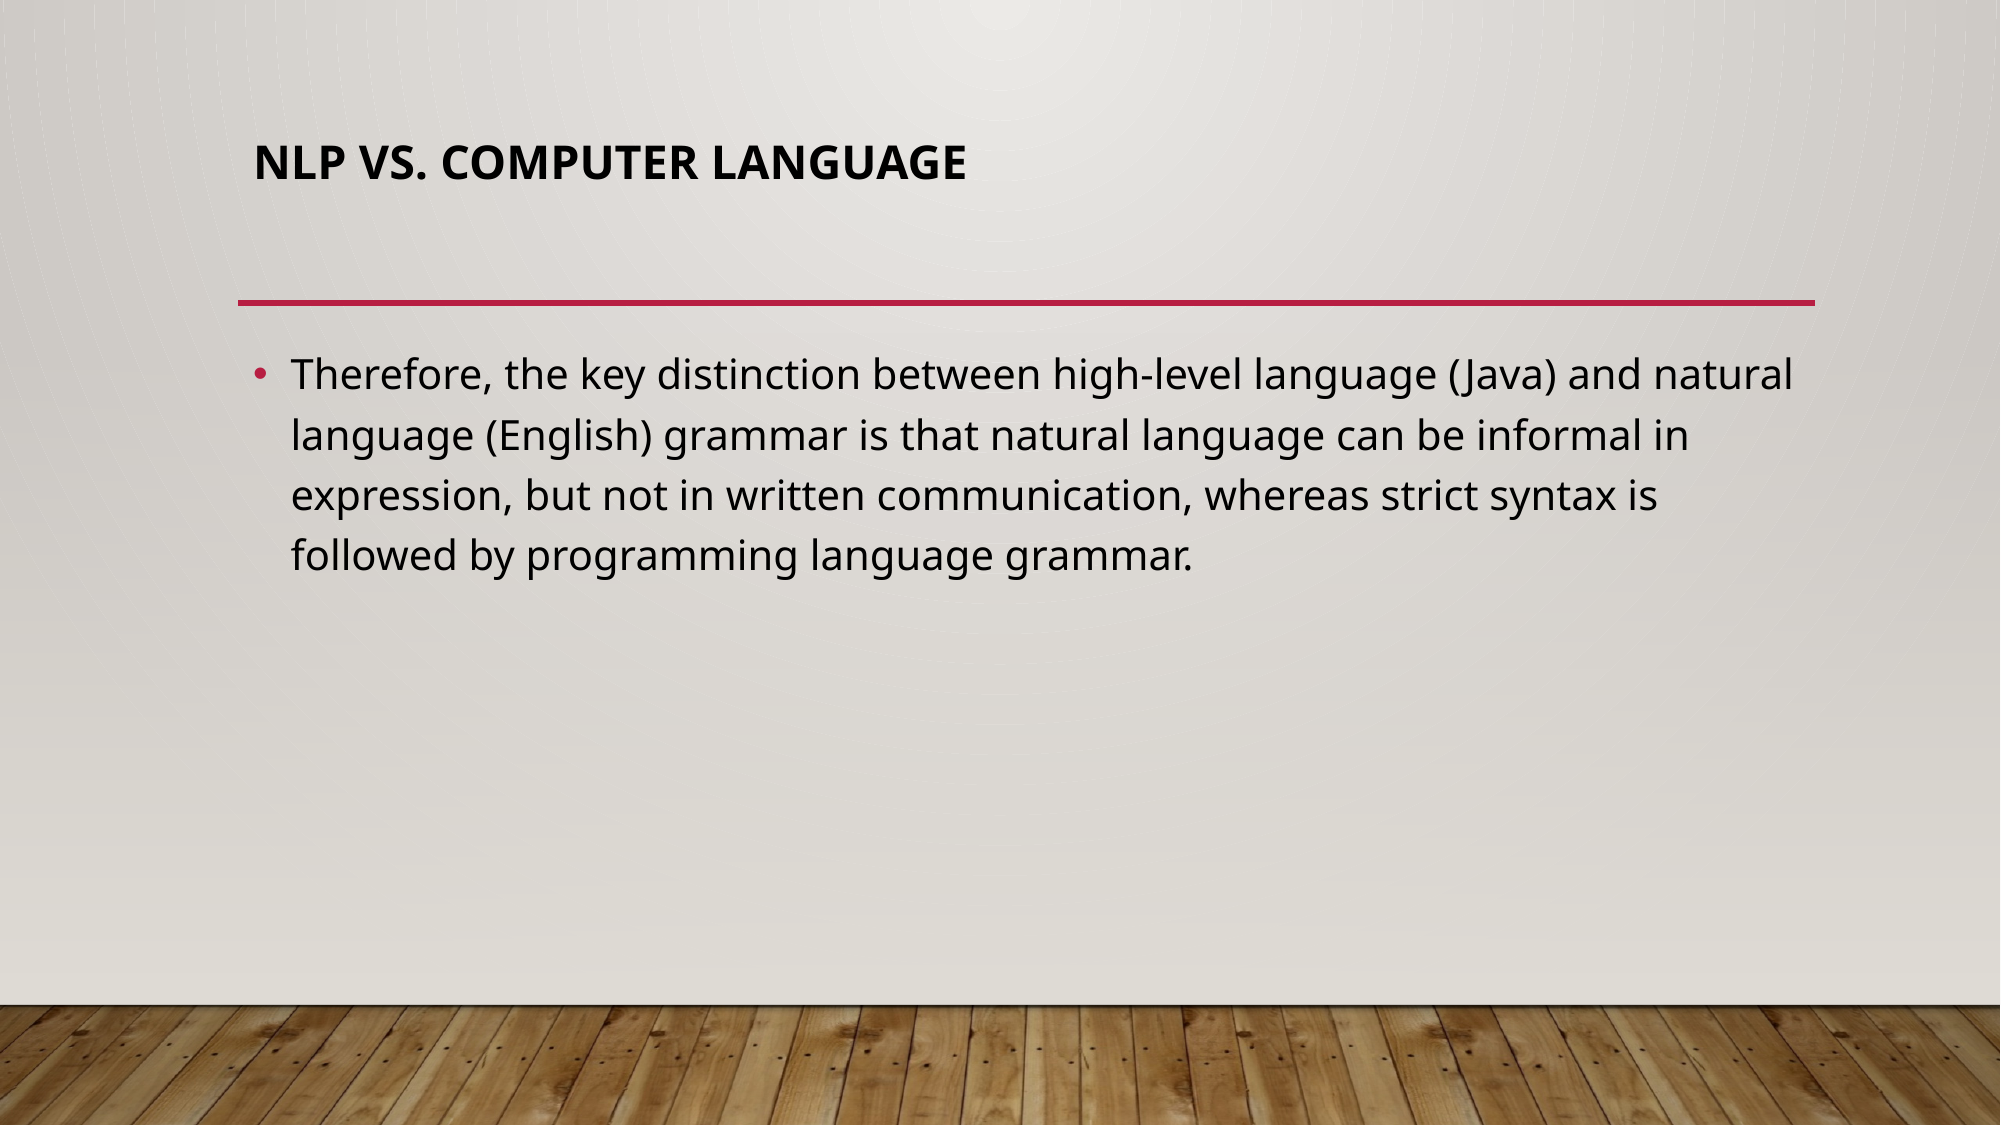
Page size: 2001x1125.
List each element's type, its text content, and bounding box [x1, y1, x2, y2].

picture [0, 1005, 2000, 1125]
list Therefore, the key distinction between high-level language (Java) and natural language (English) grammar is that natural language can be informal in expression, but not in written communication, whereas strict syntax is followed by programming language grammar. [238, 330, 1814, 897]
title NLP vs. Computer Language [238, 131, 1814, 305]
